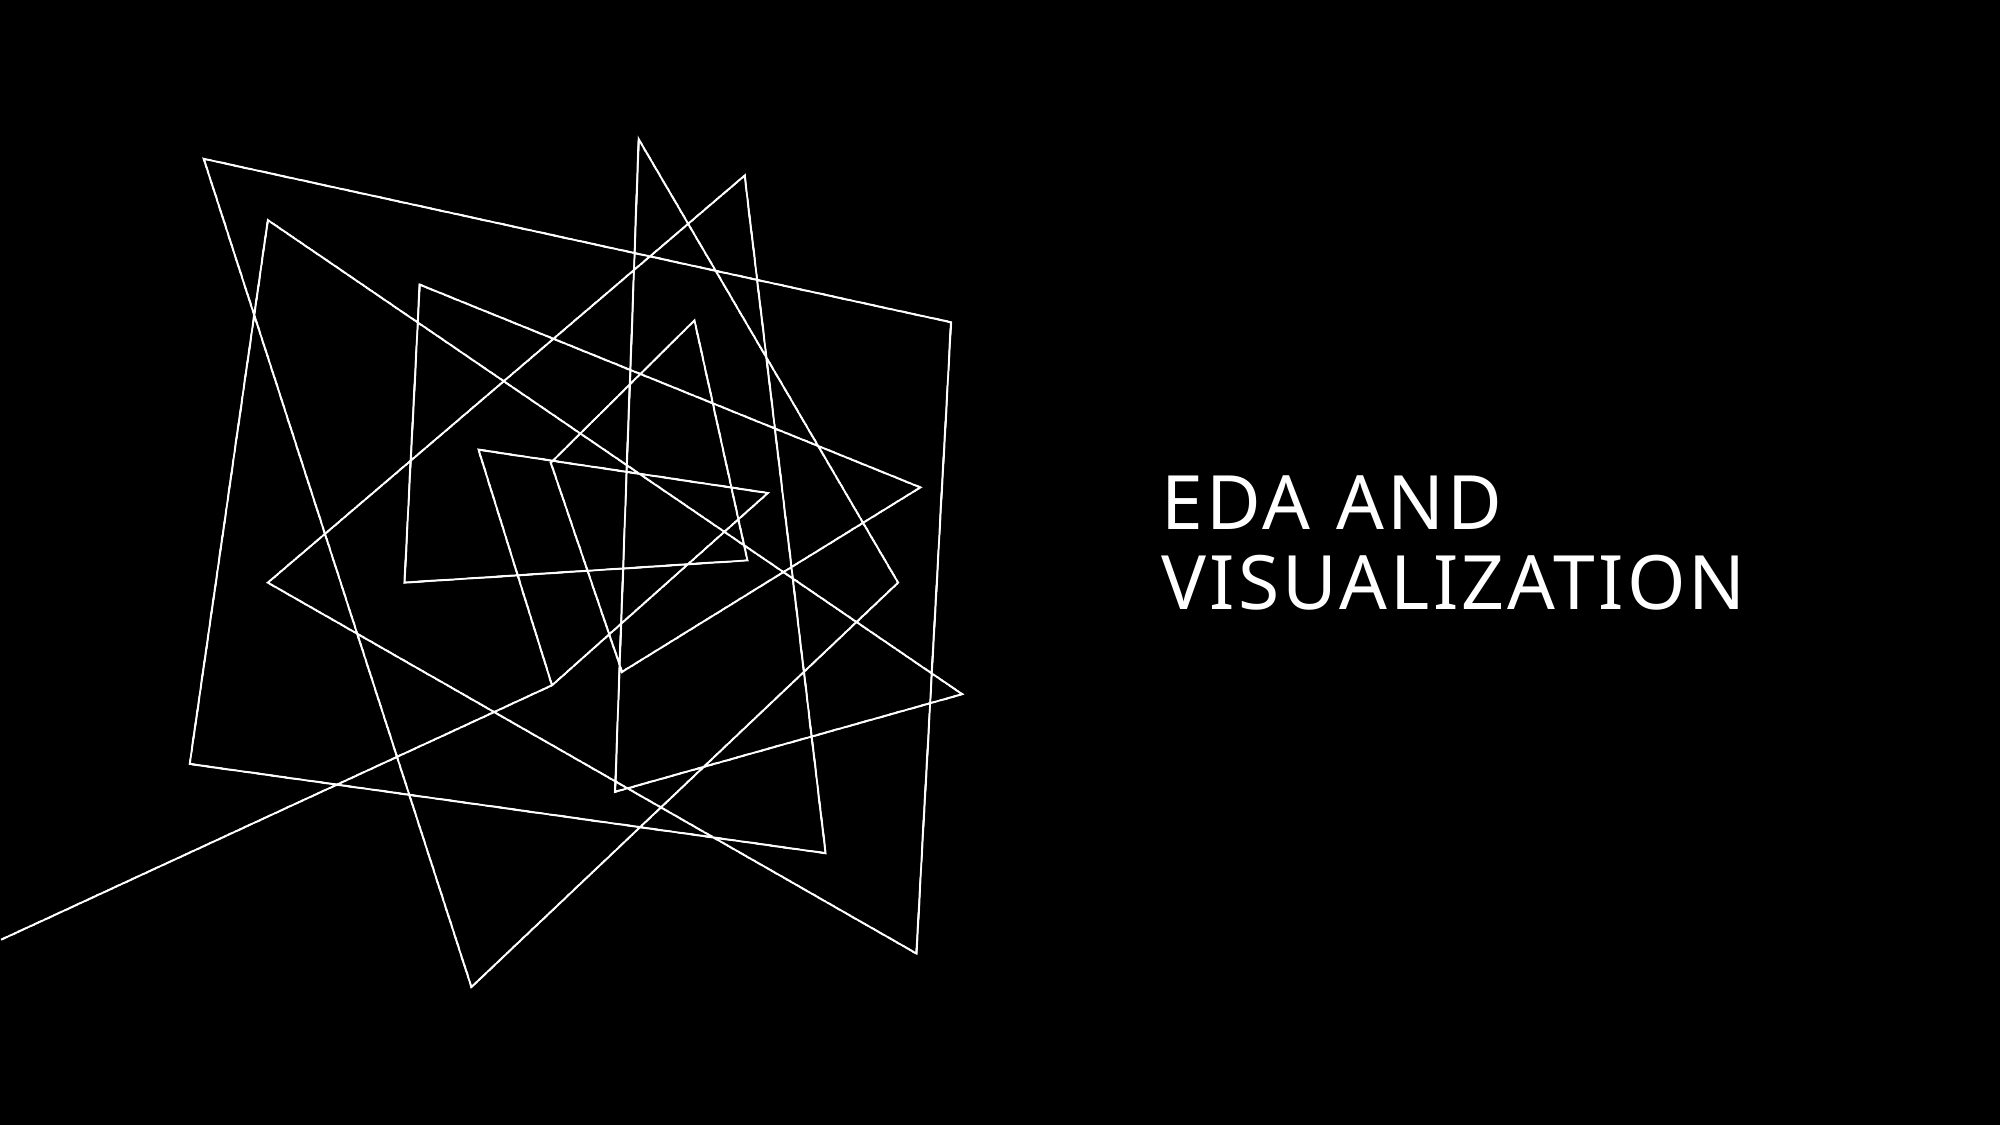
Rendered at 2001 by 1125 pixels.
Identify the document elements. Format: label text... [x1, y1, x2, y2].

title EDA and Visualization [1146, 352, 1833, 634]
picture [0, 135, 965, 989]
